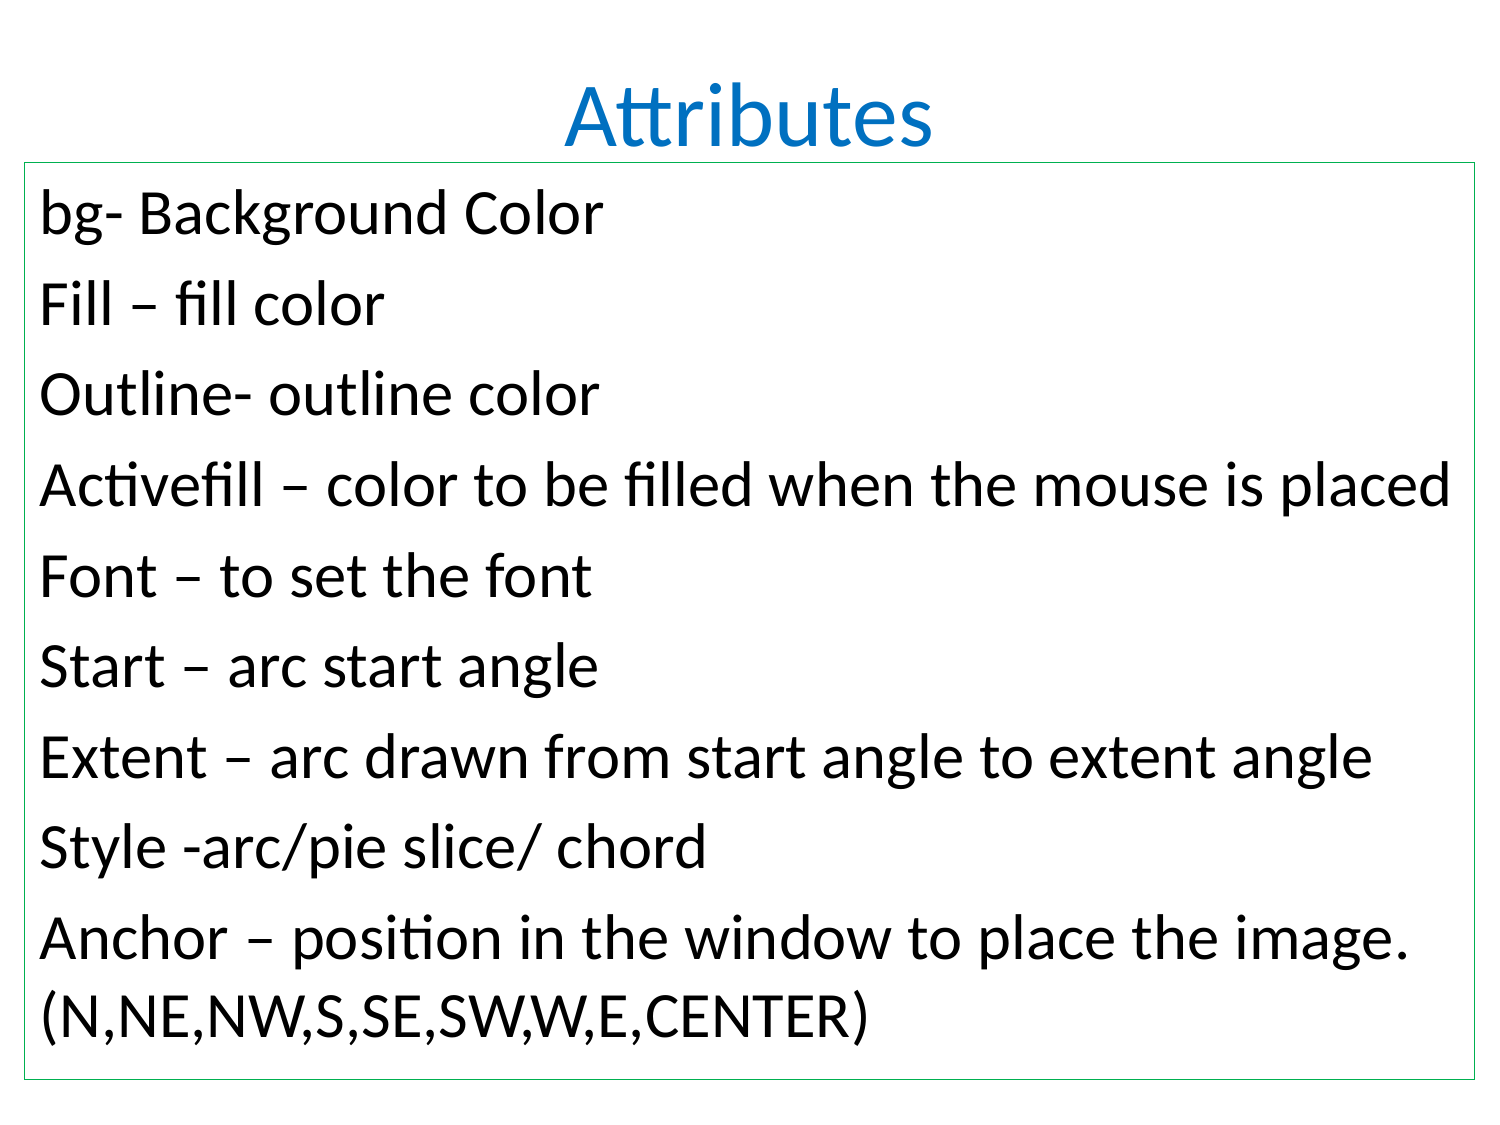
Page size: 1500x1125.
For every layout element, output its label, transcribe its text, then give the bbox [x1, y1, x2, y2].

list bg- Background Color Fill – fill color Outline- outline color Activefill – color to be filled when the mouse is placed Font – to set the font Start – arc start angle Extent – arc drawn from start angle to extent angle Style -arc/pie slice/ chord Anchor – position in the window to place the image. (N,NE,NW,S,SE,SW,W,E,CENTER) [24, 162, 1475, 1080]
title Attributes [75, 45, 1425, 162]
